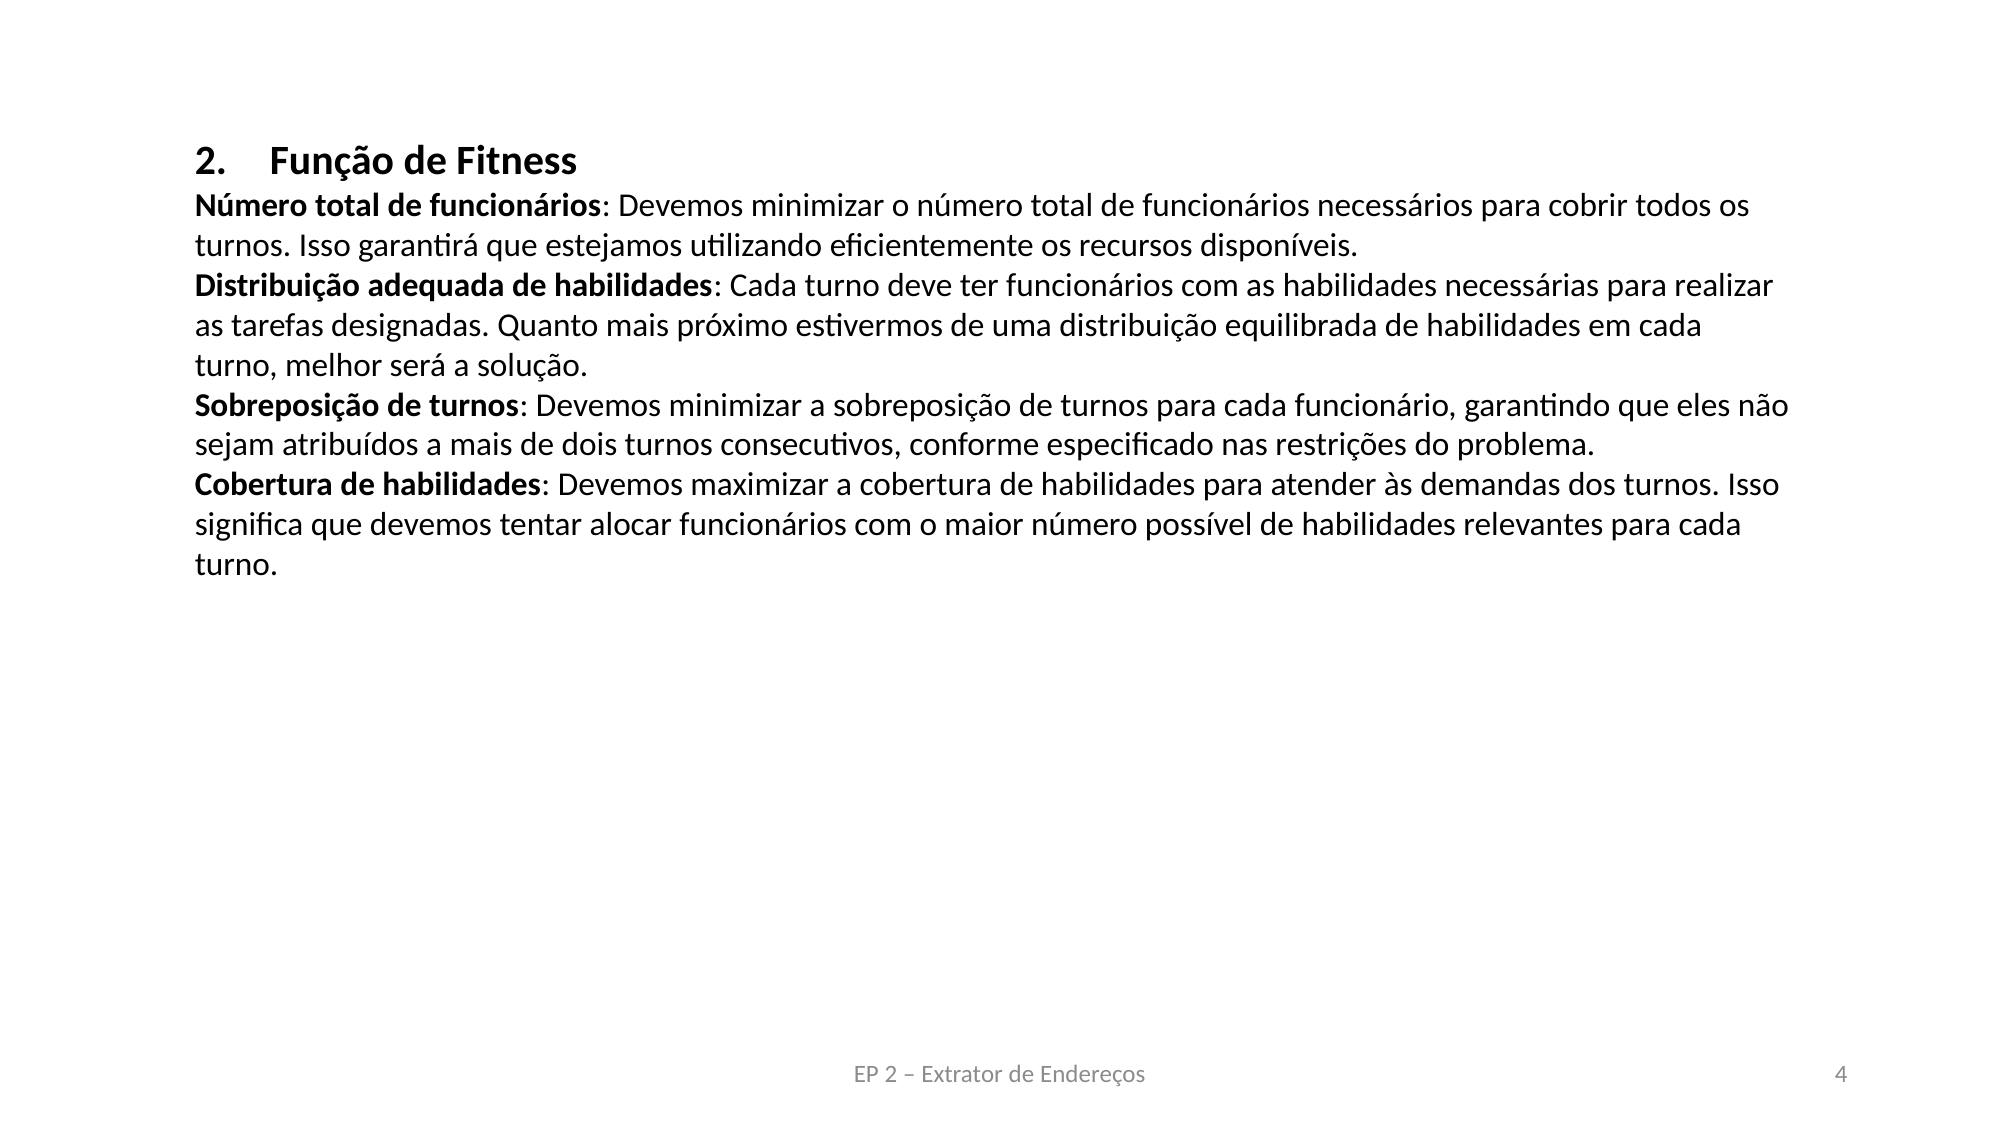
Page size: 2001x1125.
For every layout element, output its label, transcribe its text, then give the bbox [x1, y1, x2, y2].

slide_number 4 [1412, 1042, 1863, 1103]
text_box Função de Fitness Número total de funcionários: Devemos minimizar o número total de funcionários necessários para cobrir todos os turnos. Isso garantirá que estejamos utilizando eficientemente os recursos disponíveis. Distribuição adequada de habilidades: Cada turno deve ter funcionários com as habilidades necessárias para realizar as tarefas designadas. Quanto mais próximo estivermos de uma distribuição equilibrada de habilidades em cada turno, melhor será a solução. Sobreposição de turnos: Devemos minimizar a sobreposição de turnos para cada funcionário, garantindo que eles não sejam atribuídos a mais de dois turnos consecutivos, conforme especificado nas restrições do problema. Cobertura de habilidades: Devemos maximizar a cobertura de habilidades para atender às demandas dos turnos. Isso significa que devemos tentar alocar funcionários com o maior número possível de habilidades relevantes para cada turno. [180, 125, 1808, 620]
footer EP 2 – Extrator de Endereços [662, 1042, 1338, 1103]
